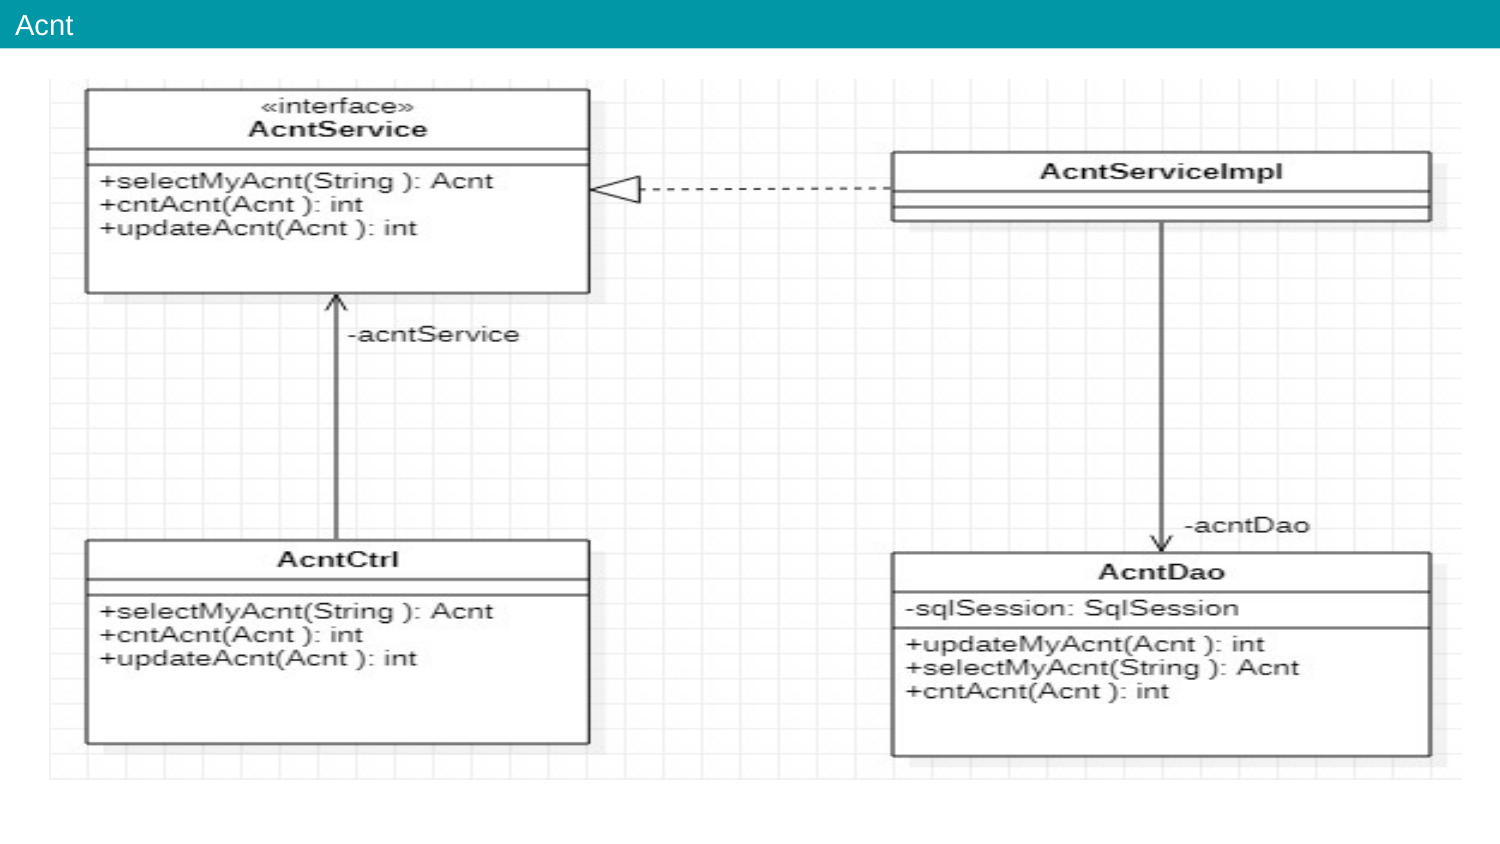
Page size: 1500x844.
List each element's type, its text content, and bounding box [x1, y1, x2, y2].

text_box [424, 0, 1500, 49]
picture [48, 79, 1462, 781]
text_box Acnt [0, 0, 424, 57]
